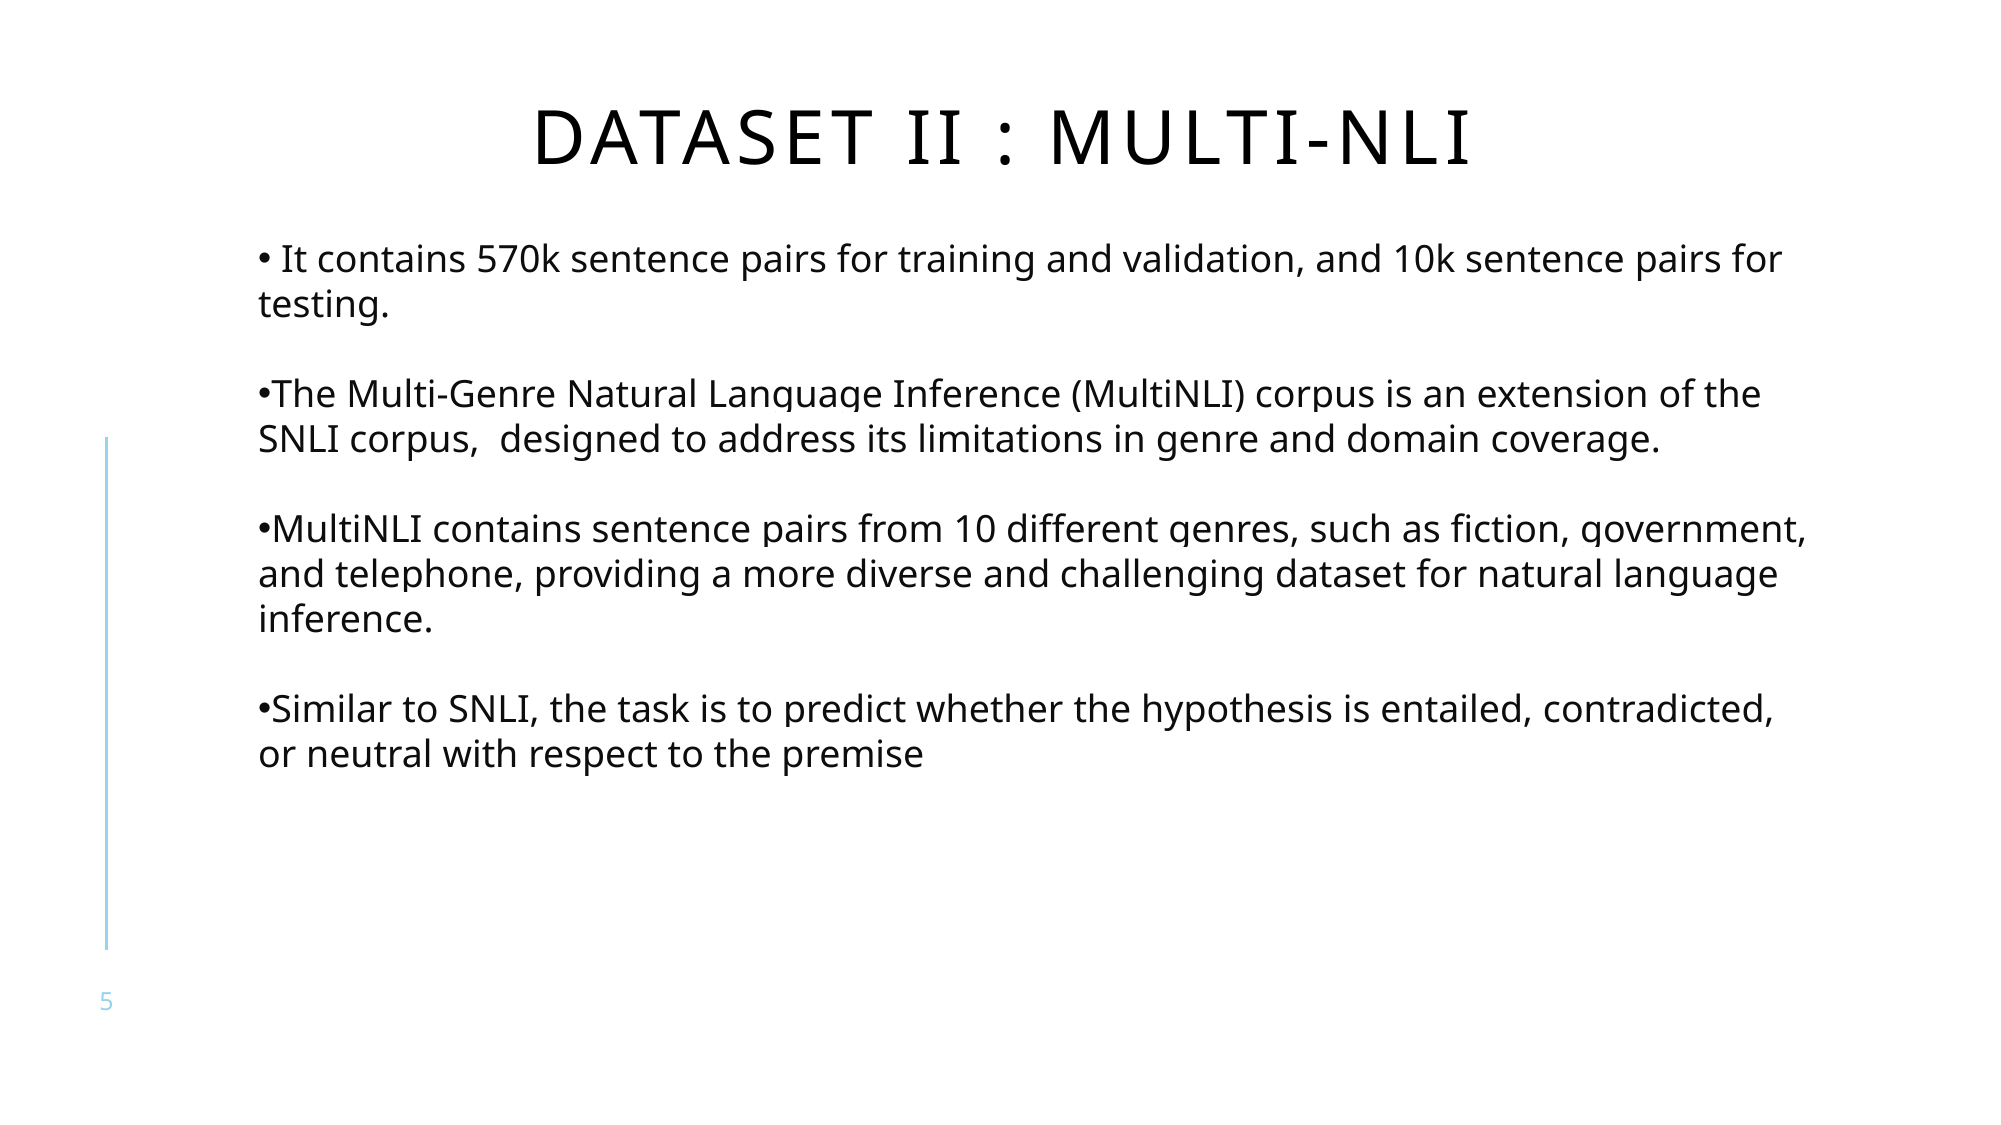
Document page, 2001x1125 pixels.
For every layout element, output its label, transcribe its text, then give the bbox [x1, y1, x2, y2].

text_box [143, 227, 1757, 1018]
slide_number 5 [68, 987, 143, 1018]
title DATASET Ii : MULTI-NLI [195, 99, 1808, 207]
text_box It contains 570k sentence pairs for training and validation, and 10k sentence pairs for testing. The Multi-Genre Natural Language Inference (MultiNLI) corpus is an extension of the SNLI corpus, designed to address its limitations in genre and domain coverage. MultiNLI contains sentence pairs from 10 different genres, such as fiction, government, and telephone, providing a more diverse and challenging dataset for natural language inference. Similar to SNLI, the task is to predict whether the hypothesis is entailed, contradicted, or neutral with respect to the premise [243, 227, 1832, 828]
